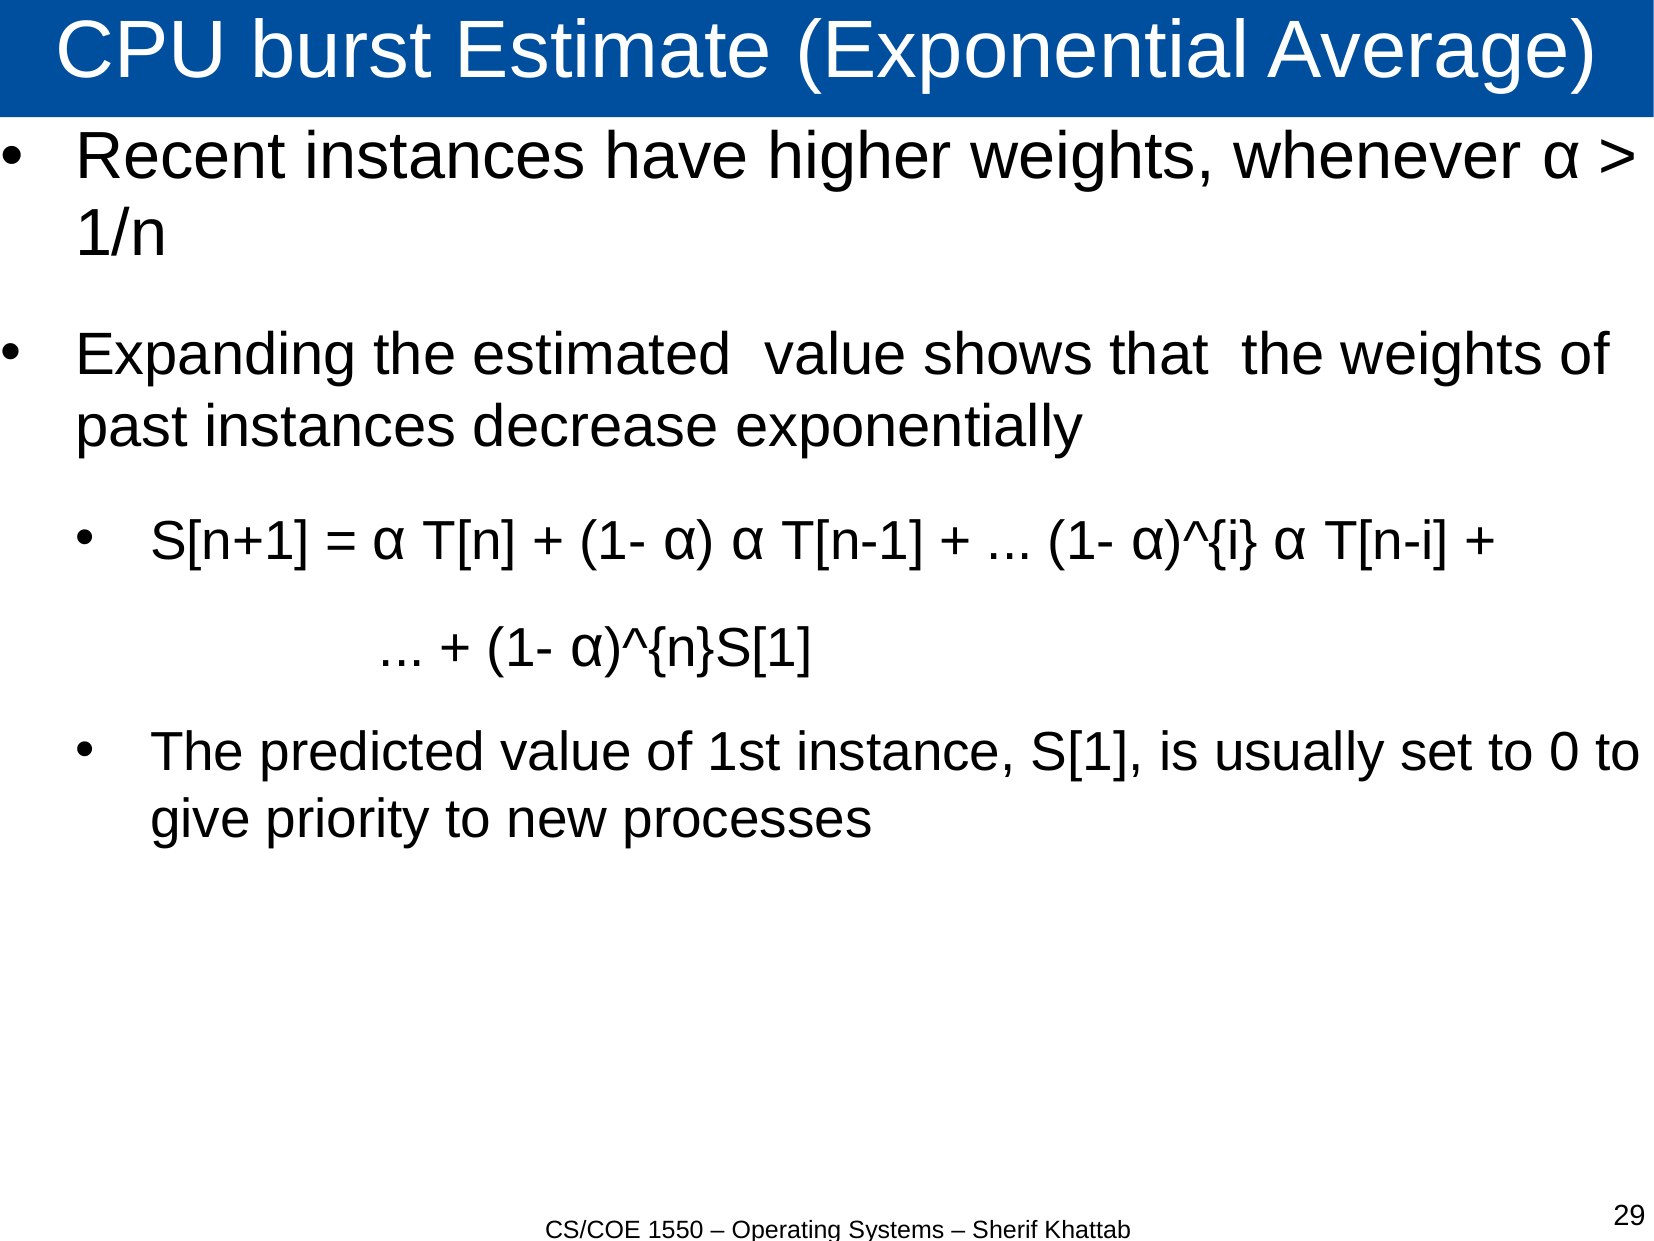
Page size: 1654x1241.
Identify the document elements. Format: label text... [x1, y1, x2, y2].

list Recent instances have higher weights, whenever α > 1/n Expanding the estimated value shows that the weights of past instances decrease exponentially S[n+1] = α T[n] + (1- α) α T[n-1] + ... (1- α)^{i} α T[n-i] + ... + (1- α)^{n}S[1] The predicted value of 1st instance, S[1], is usually set to 0 to give priority to new processes [0, 117, 1654, 1195]
slide_number 29 [1265, 1198, 1647, 1241]
footer CS/COE 1550 – Operating Systems – Sherif Khattab [460, 1190, 1217, 1241]
title CPU burst Estimate (Exponential Average) [0, 0, 1654, 117]
